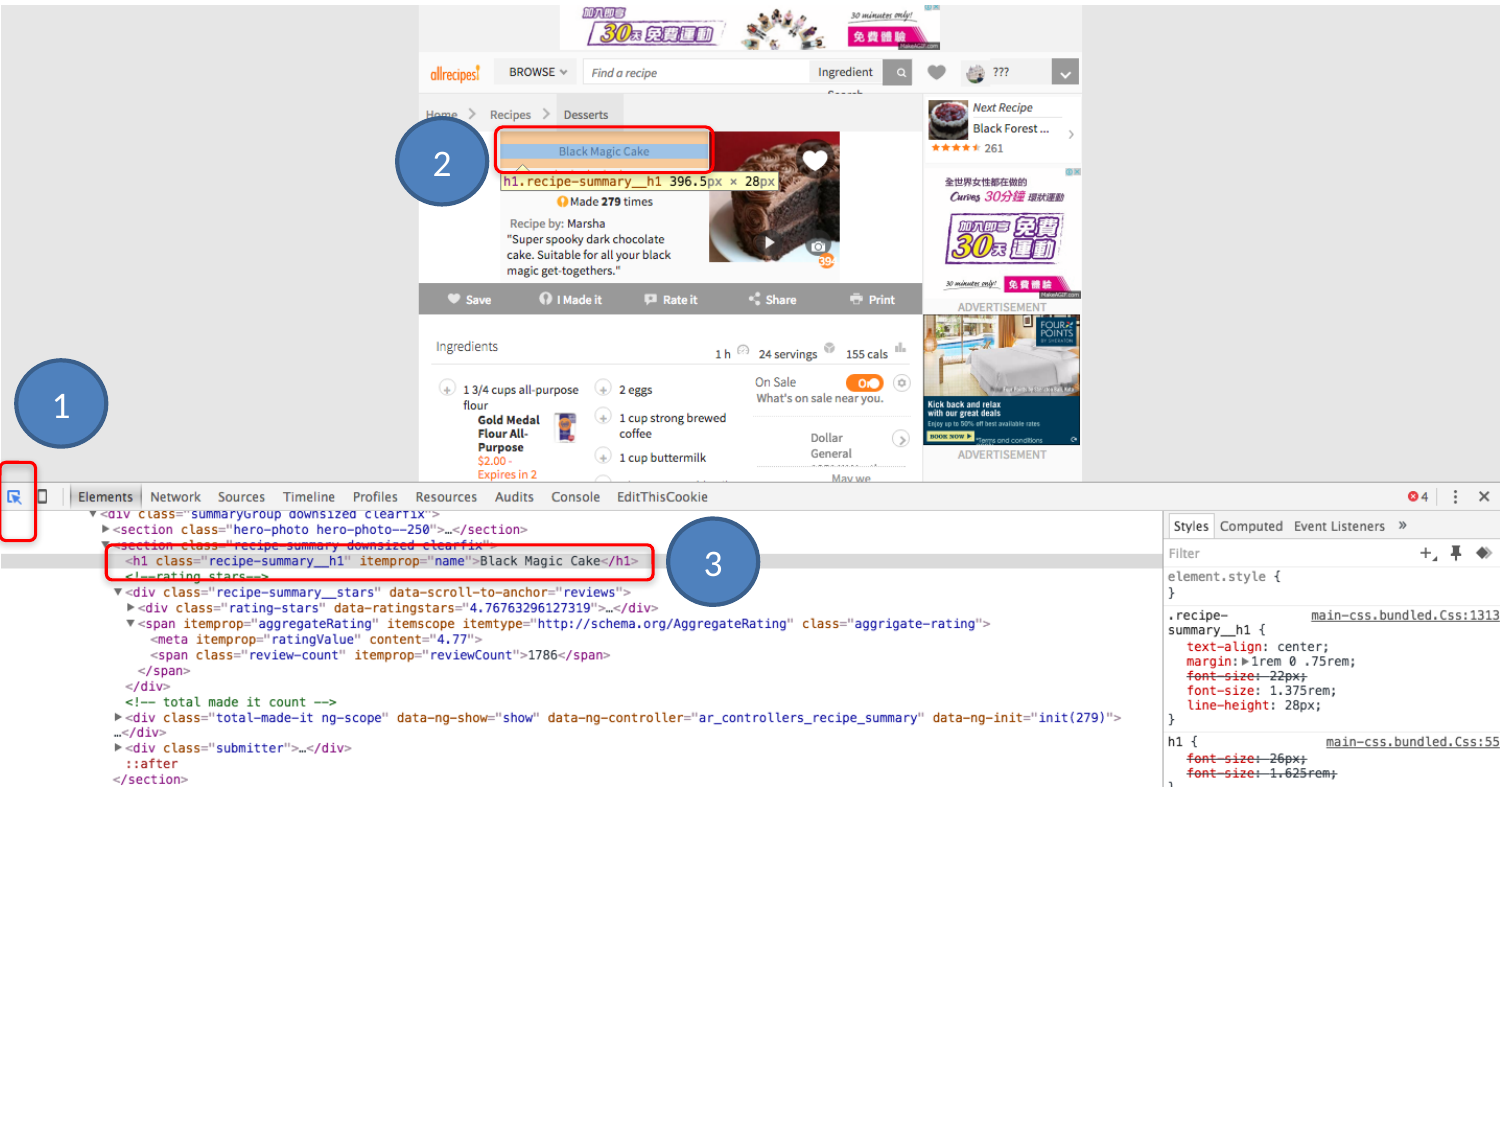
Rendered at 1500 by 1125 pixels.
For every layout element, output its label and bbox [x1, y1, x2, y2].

picture [1, 5, 1500, 787]
